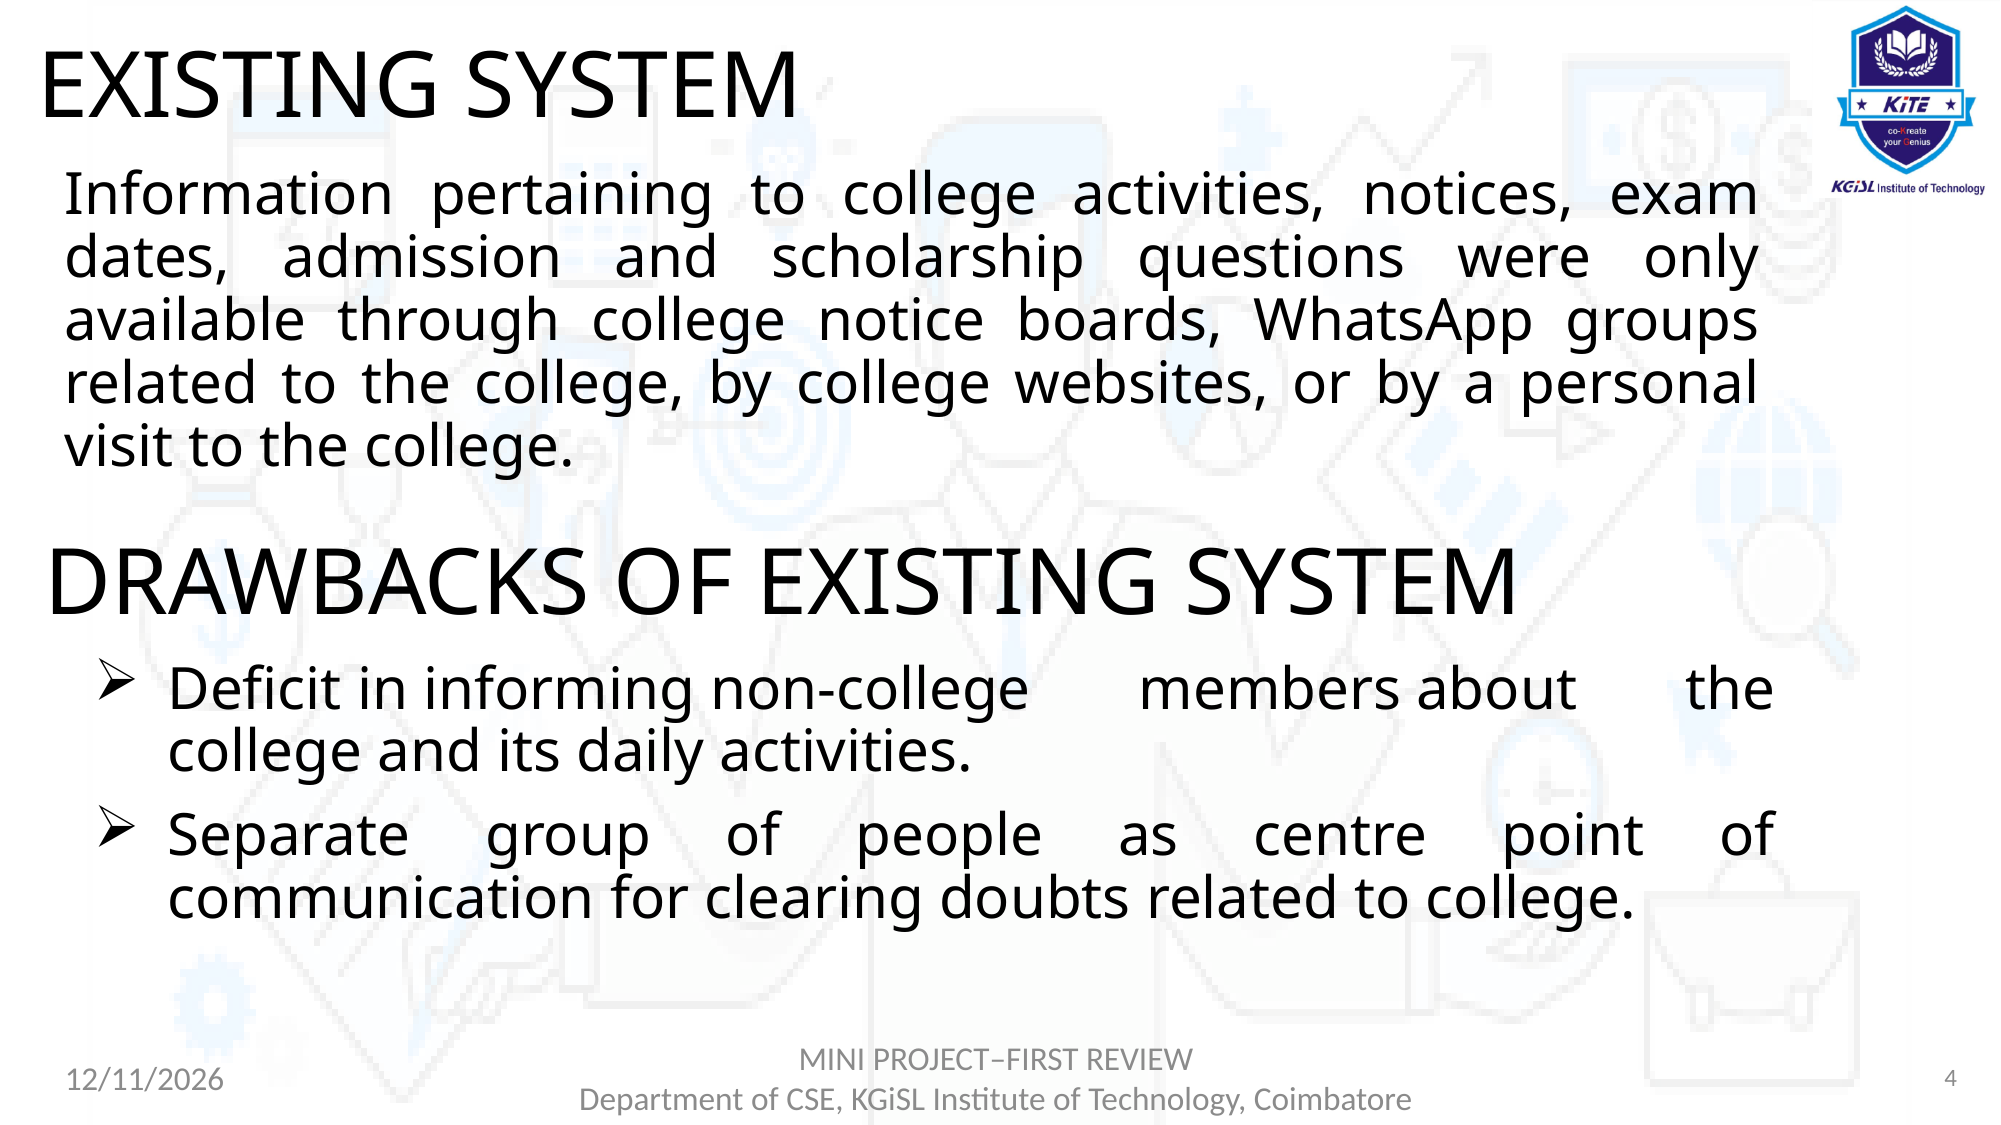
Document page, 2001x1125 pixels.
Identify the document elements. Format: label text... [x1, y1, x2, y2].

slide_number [49, 1047, 268, 1108]
text_box DRAWBACKS OF EXISTING SYSTEM [29, 515, 1755, 655]
list Information pertaining to college activities, notices, exam dates, admission and scholarship questions were only available through college notice boards, WhatsApp groups related to the college, by college websites, or by a personal visit to the college. [49, 156, 1775, 513]
slide_number 4 [1880, 1046, 1973, 1107]
text_box Deficit in informing non-college members about the college and its daily activities. Separate group of people as centre point of communication for clearing doubts related to college. [64, 651, 1790, 1007]
footer MINI PROJECT–FIRST REVIEW Department of CSE, KGiSL Institute of Technology, Coimbatore [444, 1047, 1555, 1108]
picture [1812, 0, 2000, 198]
title EXISTING SYSTEM [22, 18, 1748, 157]
